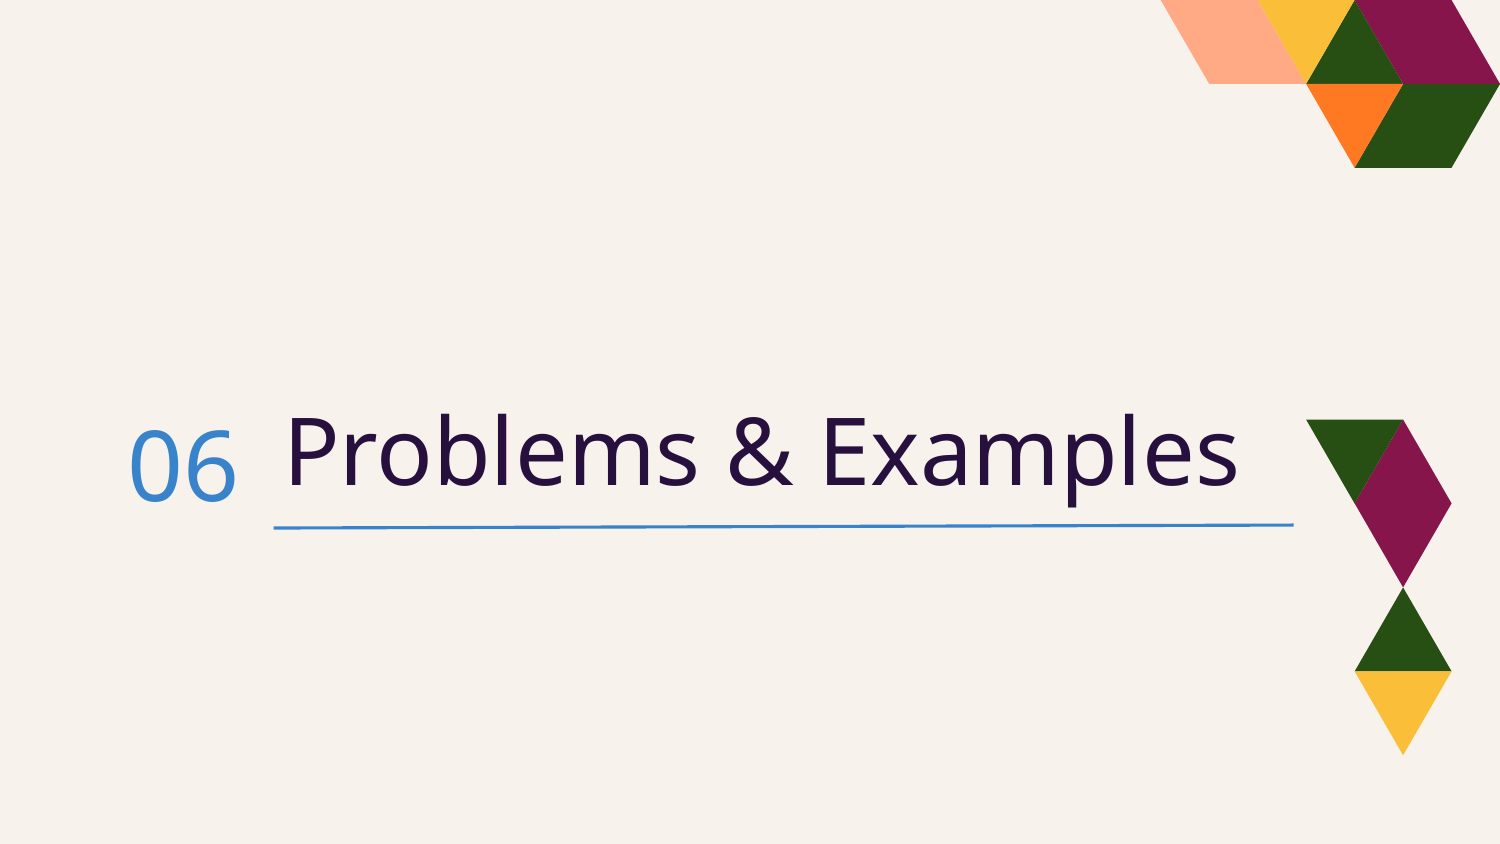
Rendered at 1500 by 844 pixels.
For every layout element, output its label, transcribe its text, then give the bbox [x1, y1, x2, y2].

title 06 [98, 407, 269, 537]
title Problems & Examples [269, 422, 1329, 522]
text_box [273, 524, 1294, 529]
